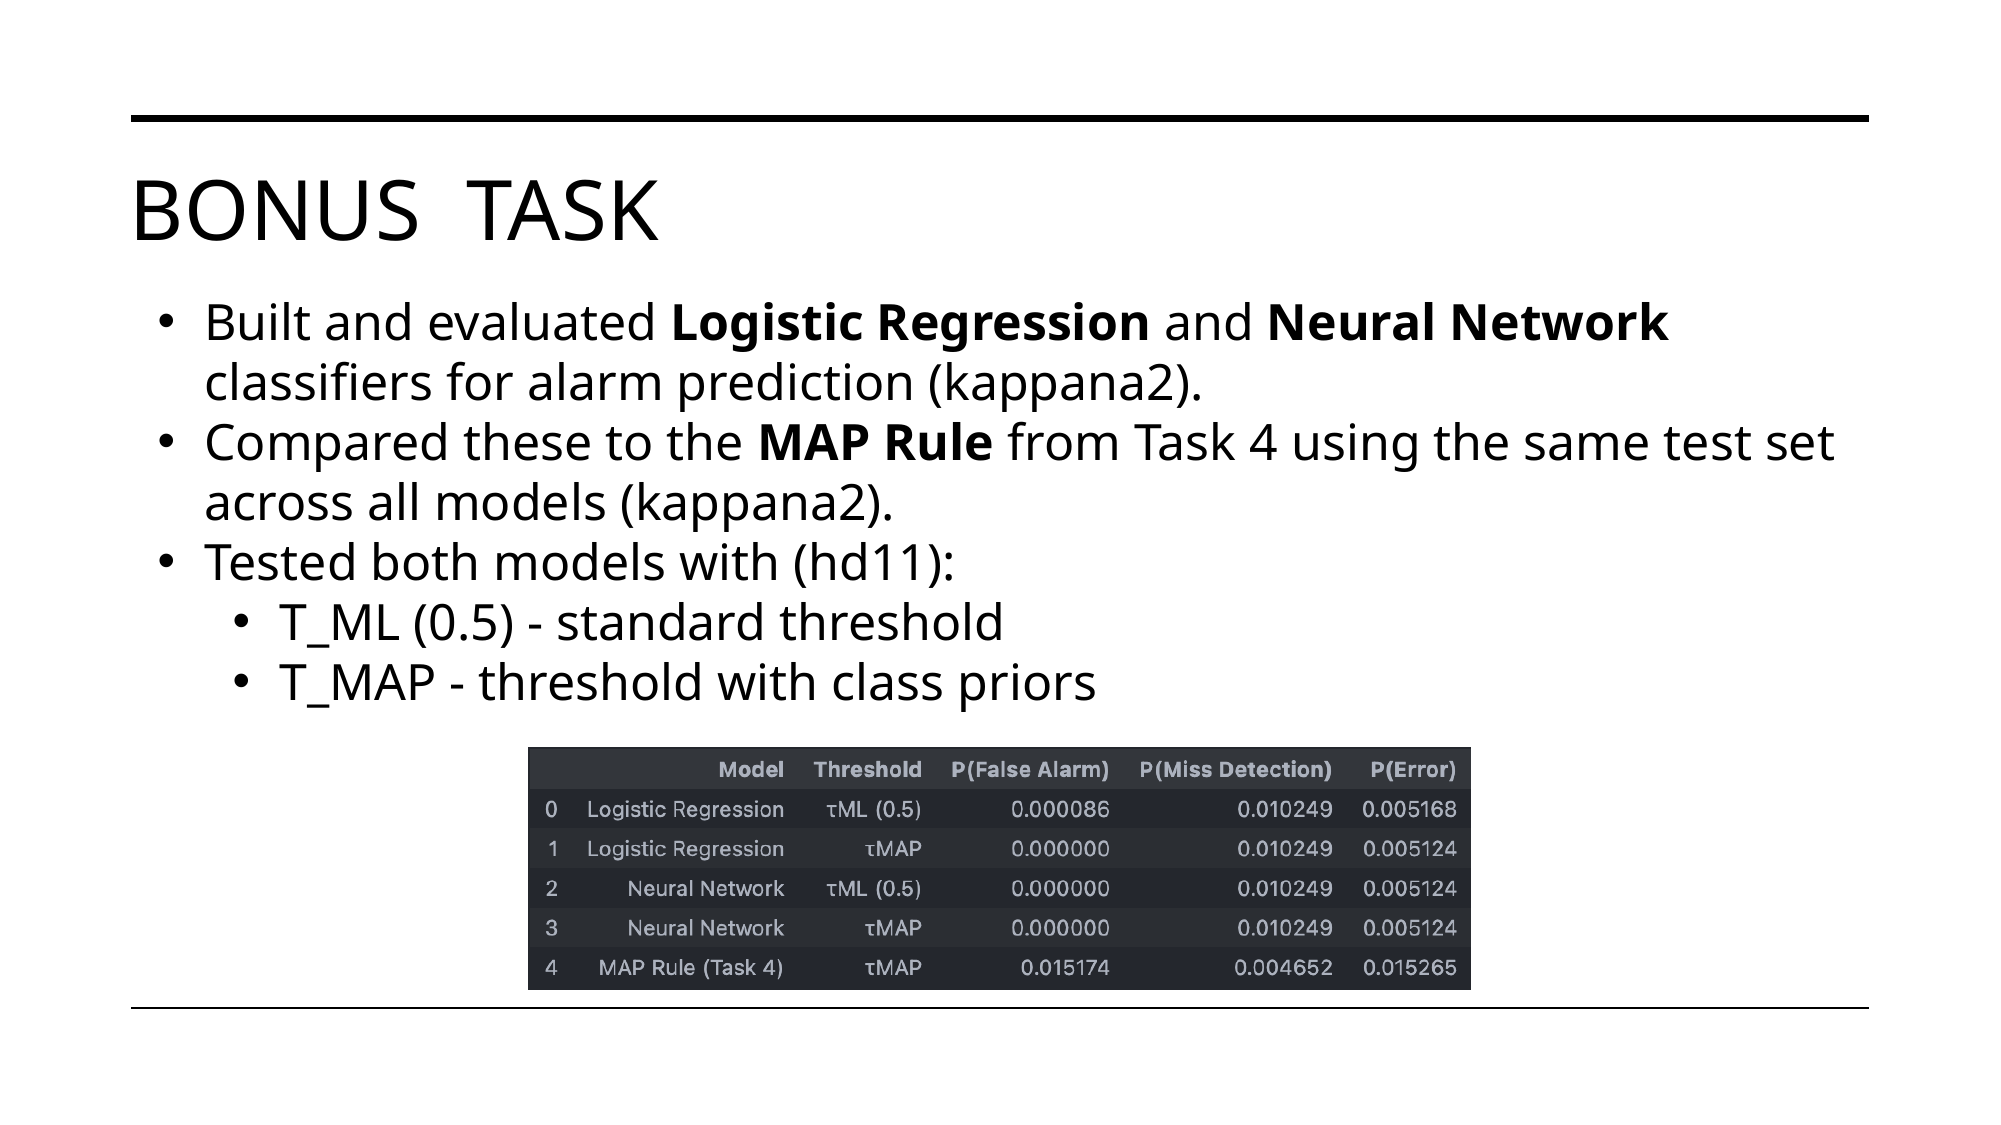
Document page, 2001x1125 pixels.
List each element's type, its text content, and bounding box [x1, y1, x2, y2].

title Bonus Task [114, 149, 1869, 365]
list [528, 747, 1471, 990]
text_box Built and evaluated Logistic Regression and Neural Network classifiers for alarm prediction (kappana2). Compared these to the MAP Rule from Task 4 using the same test set across all models (kappana2). Tested both models with (hd11): T_ML (0.5) - standard threshold T_MAP - threshold with class priors [142, 282, 1870, 763]
